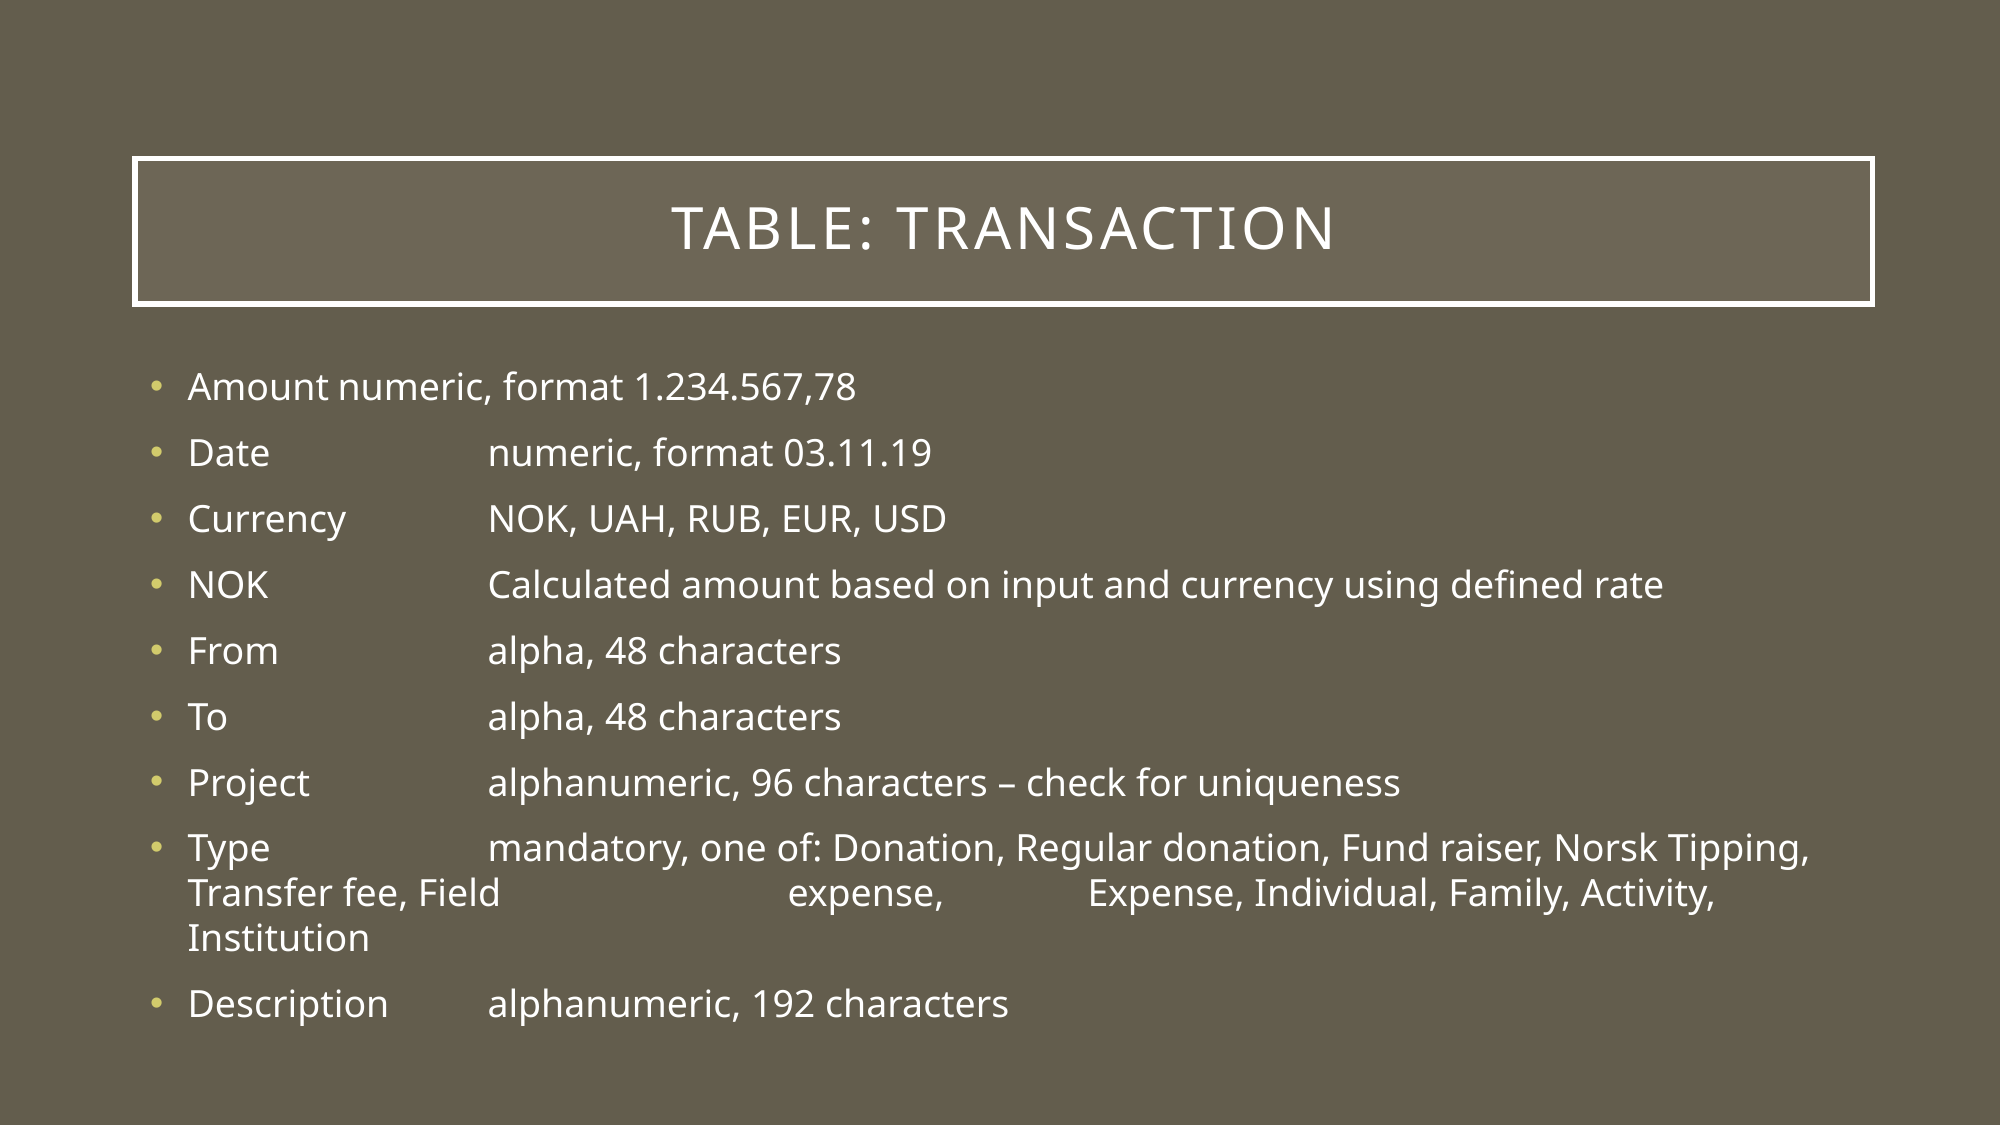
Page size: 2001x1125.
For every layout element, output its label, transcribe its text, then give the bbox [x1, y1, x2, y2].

list Amount numeric, format 1.234.567,78 Date numeric, format 03.11.19 Currency NOK, UAH, RUB, EUR, USD NOK Calculated amount based on input and currency using defined rate From alpha, 48 characters To alpha, 48 characters Project alphanumeric, 96 characters – check for uniqueness Type mandatory, one of: Donation, Regular donation, Fund raiser, Norsk Tipping, Transfer fee, Field expense, Expense, Individual, Family, Activity, Institution Description alphanumeric, 192 characters [135, 355, 1873, 1080]
title Table: Transaction [132, 156, 1875, 307]
